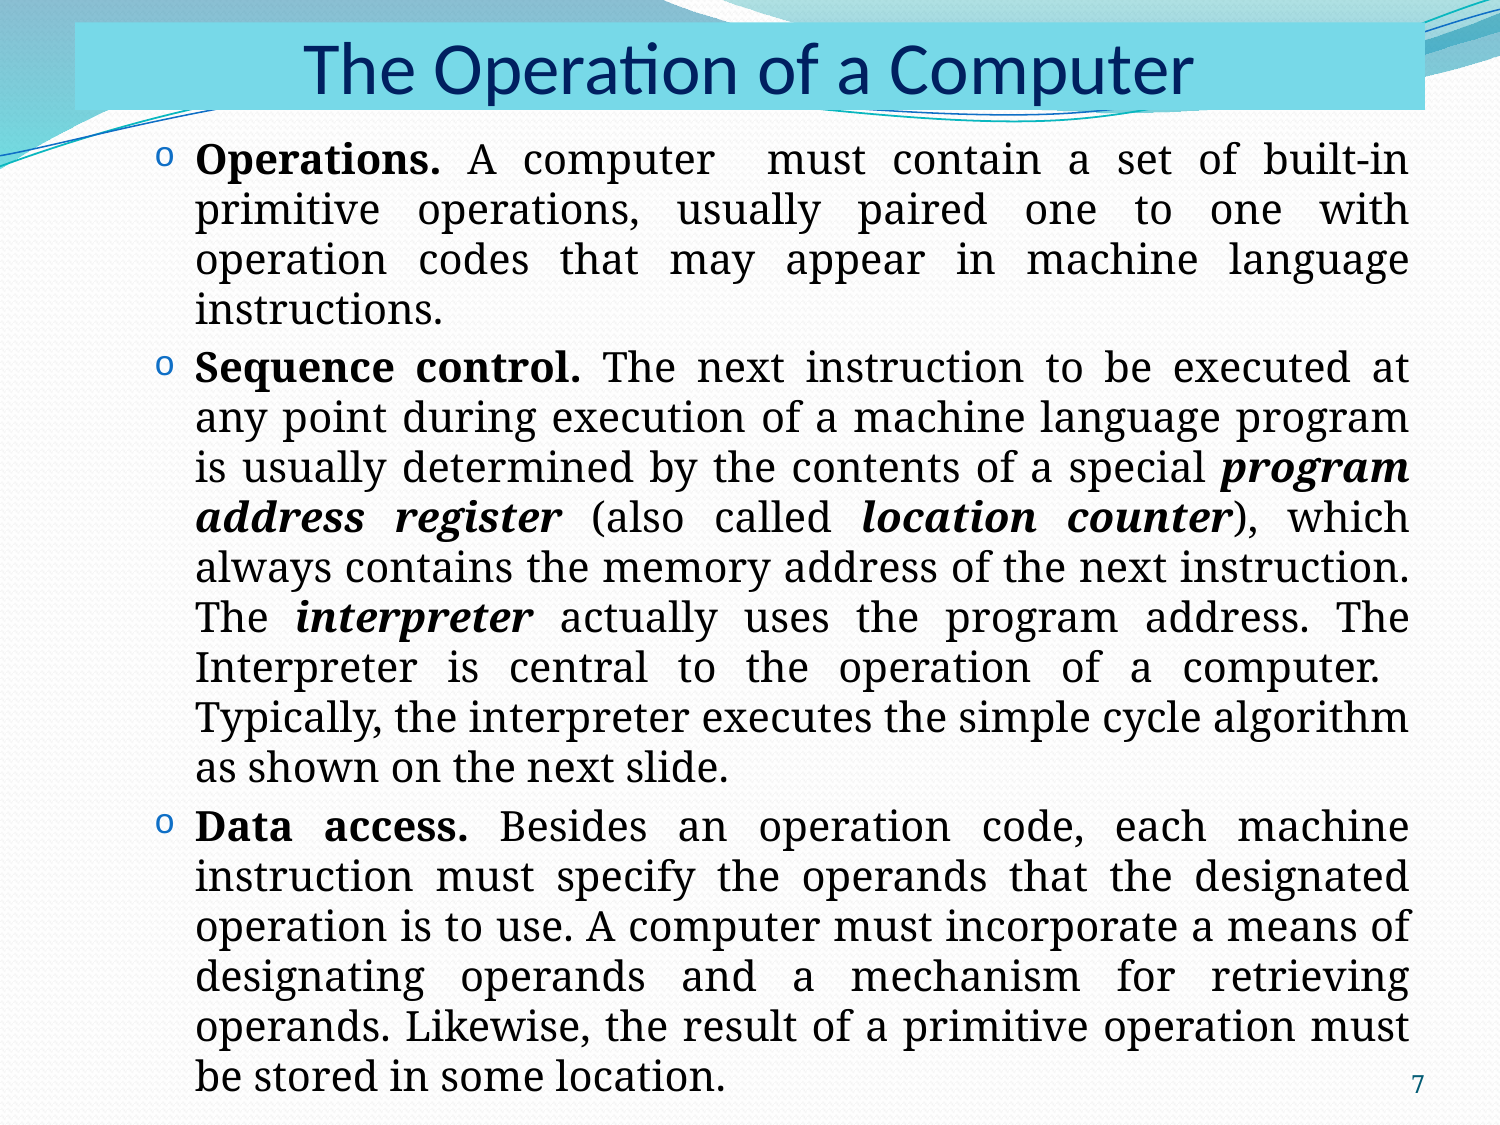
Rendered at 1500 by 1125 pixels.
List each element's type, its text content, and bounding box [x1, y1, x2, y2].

slide_number 7 [1299, 1042, 1425, 1103]
list Operations. A computer must contain a set of built-in primitive operations, usually paired one to one with operation codes that may appear in machine language instructions. Sequence control. The next instruction to be executed at any point during execution of a machine language program is usually determined by the contents of a special program address register (also called location counter), which always contains the memory address of the next instruction. The interpreter actually uses the program address. The Interpreter is central to the operation of a computer. Typically, the interpreter executes the simple cycle algorithm as shown on the next slide. Data access. Besides an operation code, each machine instruction must specify the operands that the designated operation is to use. A computer must incorporate a means of designating operands and a mechanism for retrieving operands. Likewise, the result of a primitive operation must be stored in some location. [75, 125, 1425, 1050]
title The Operation of a Computer [75, 22, 1425, 110]
